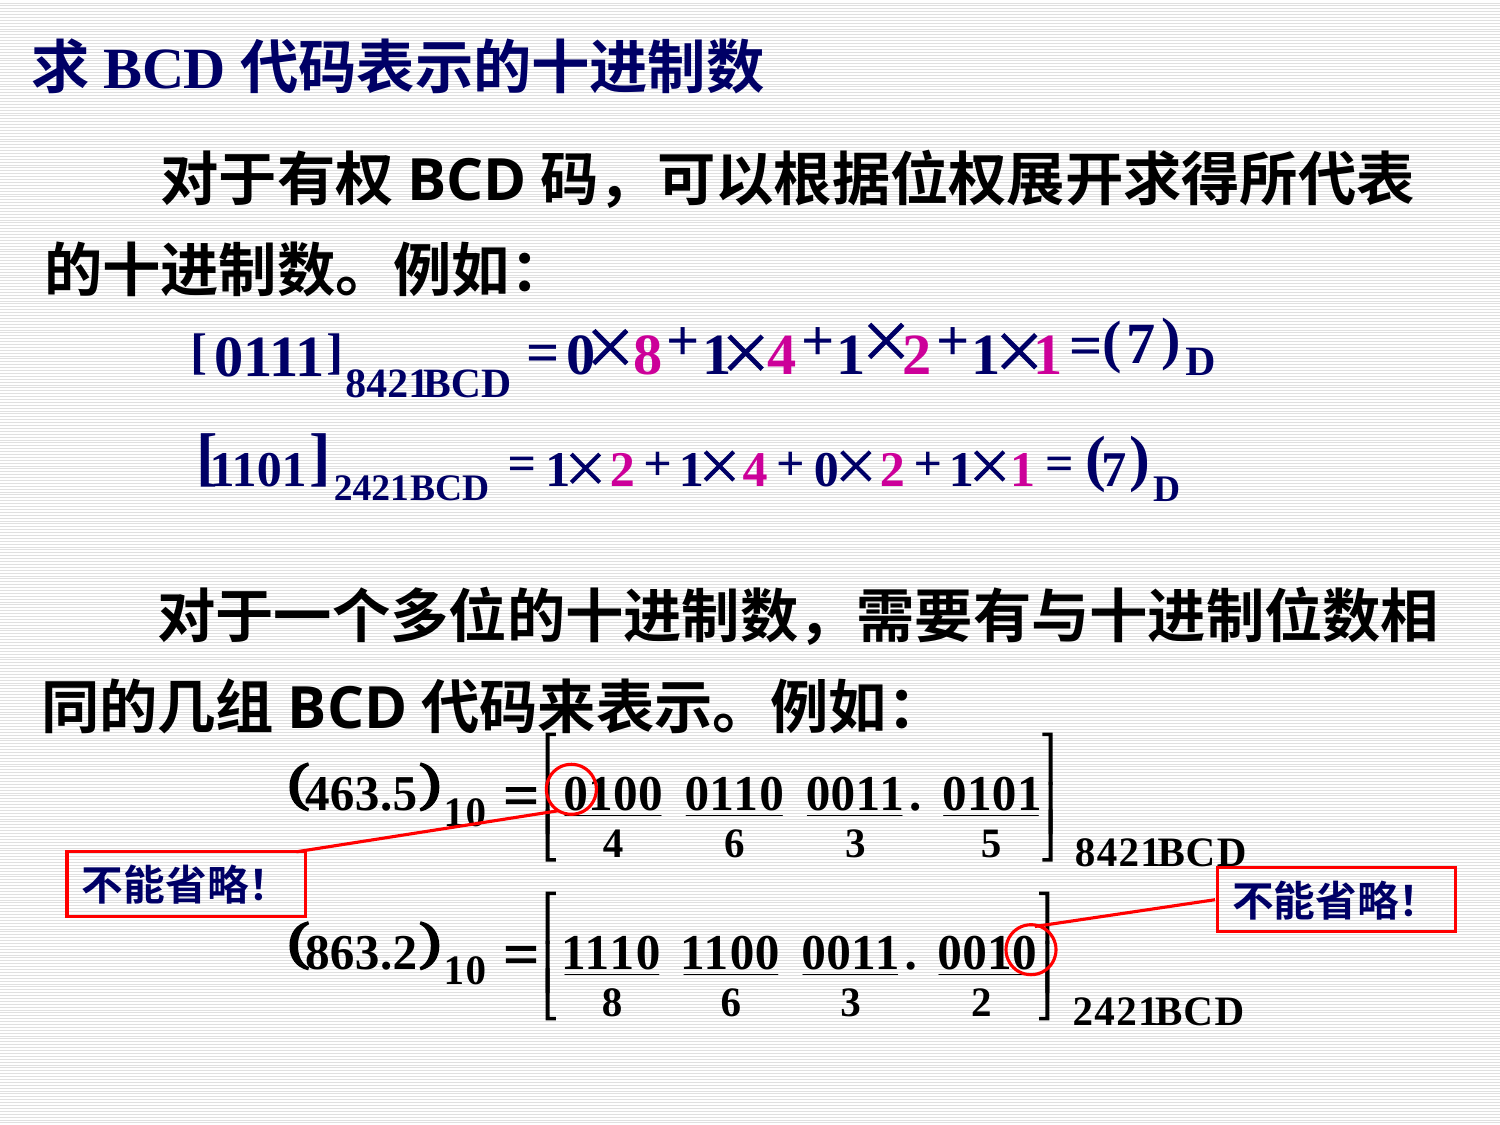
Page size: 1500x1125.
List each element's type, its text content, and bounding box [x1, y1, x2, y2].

text_box 对于一个多位的十进制数，需要有与十进制位数相同的几组BCD代码来表示。例如： [26, 550, 1471, 748]
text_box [526, 299, 1063, 337]
text_box 对于有权BCD码，可以根据位权展开求得所代表的十进制数。例如： [29, 113, 1442, 311]
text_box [64, 764, 597, 920]
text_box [170, 317, 512, 416]
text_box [194, 337, 1267, 602]
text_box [1005, 867, 1459, 975]
text_box 求BCD代码表示的十进制数 [16, 22, 780, 108]
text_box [285, 727, 1249, 1030]
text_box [1069, 300, 1216, 337]
